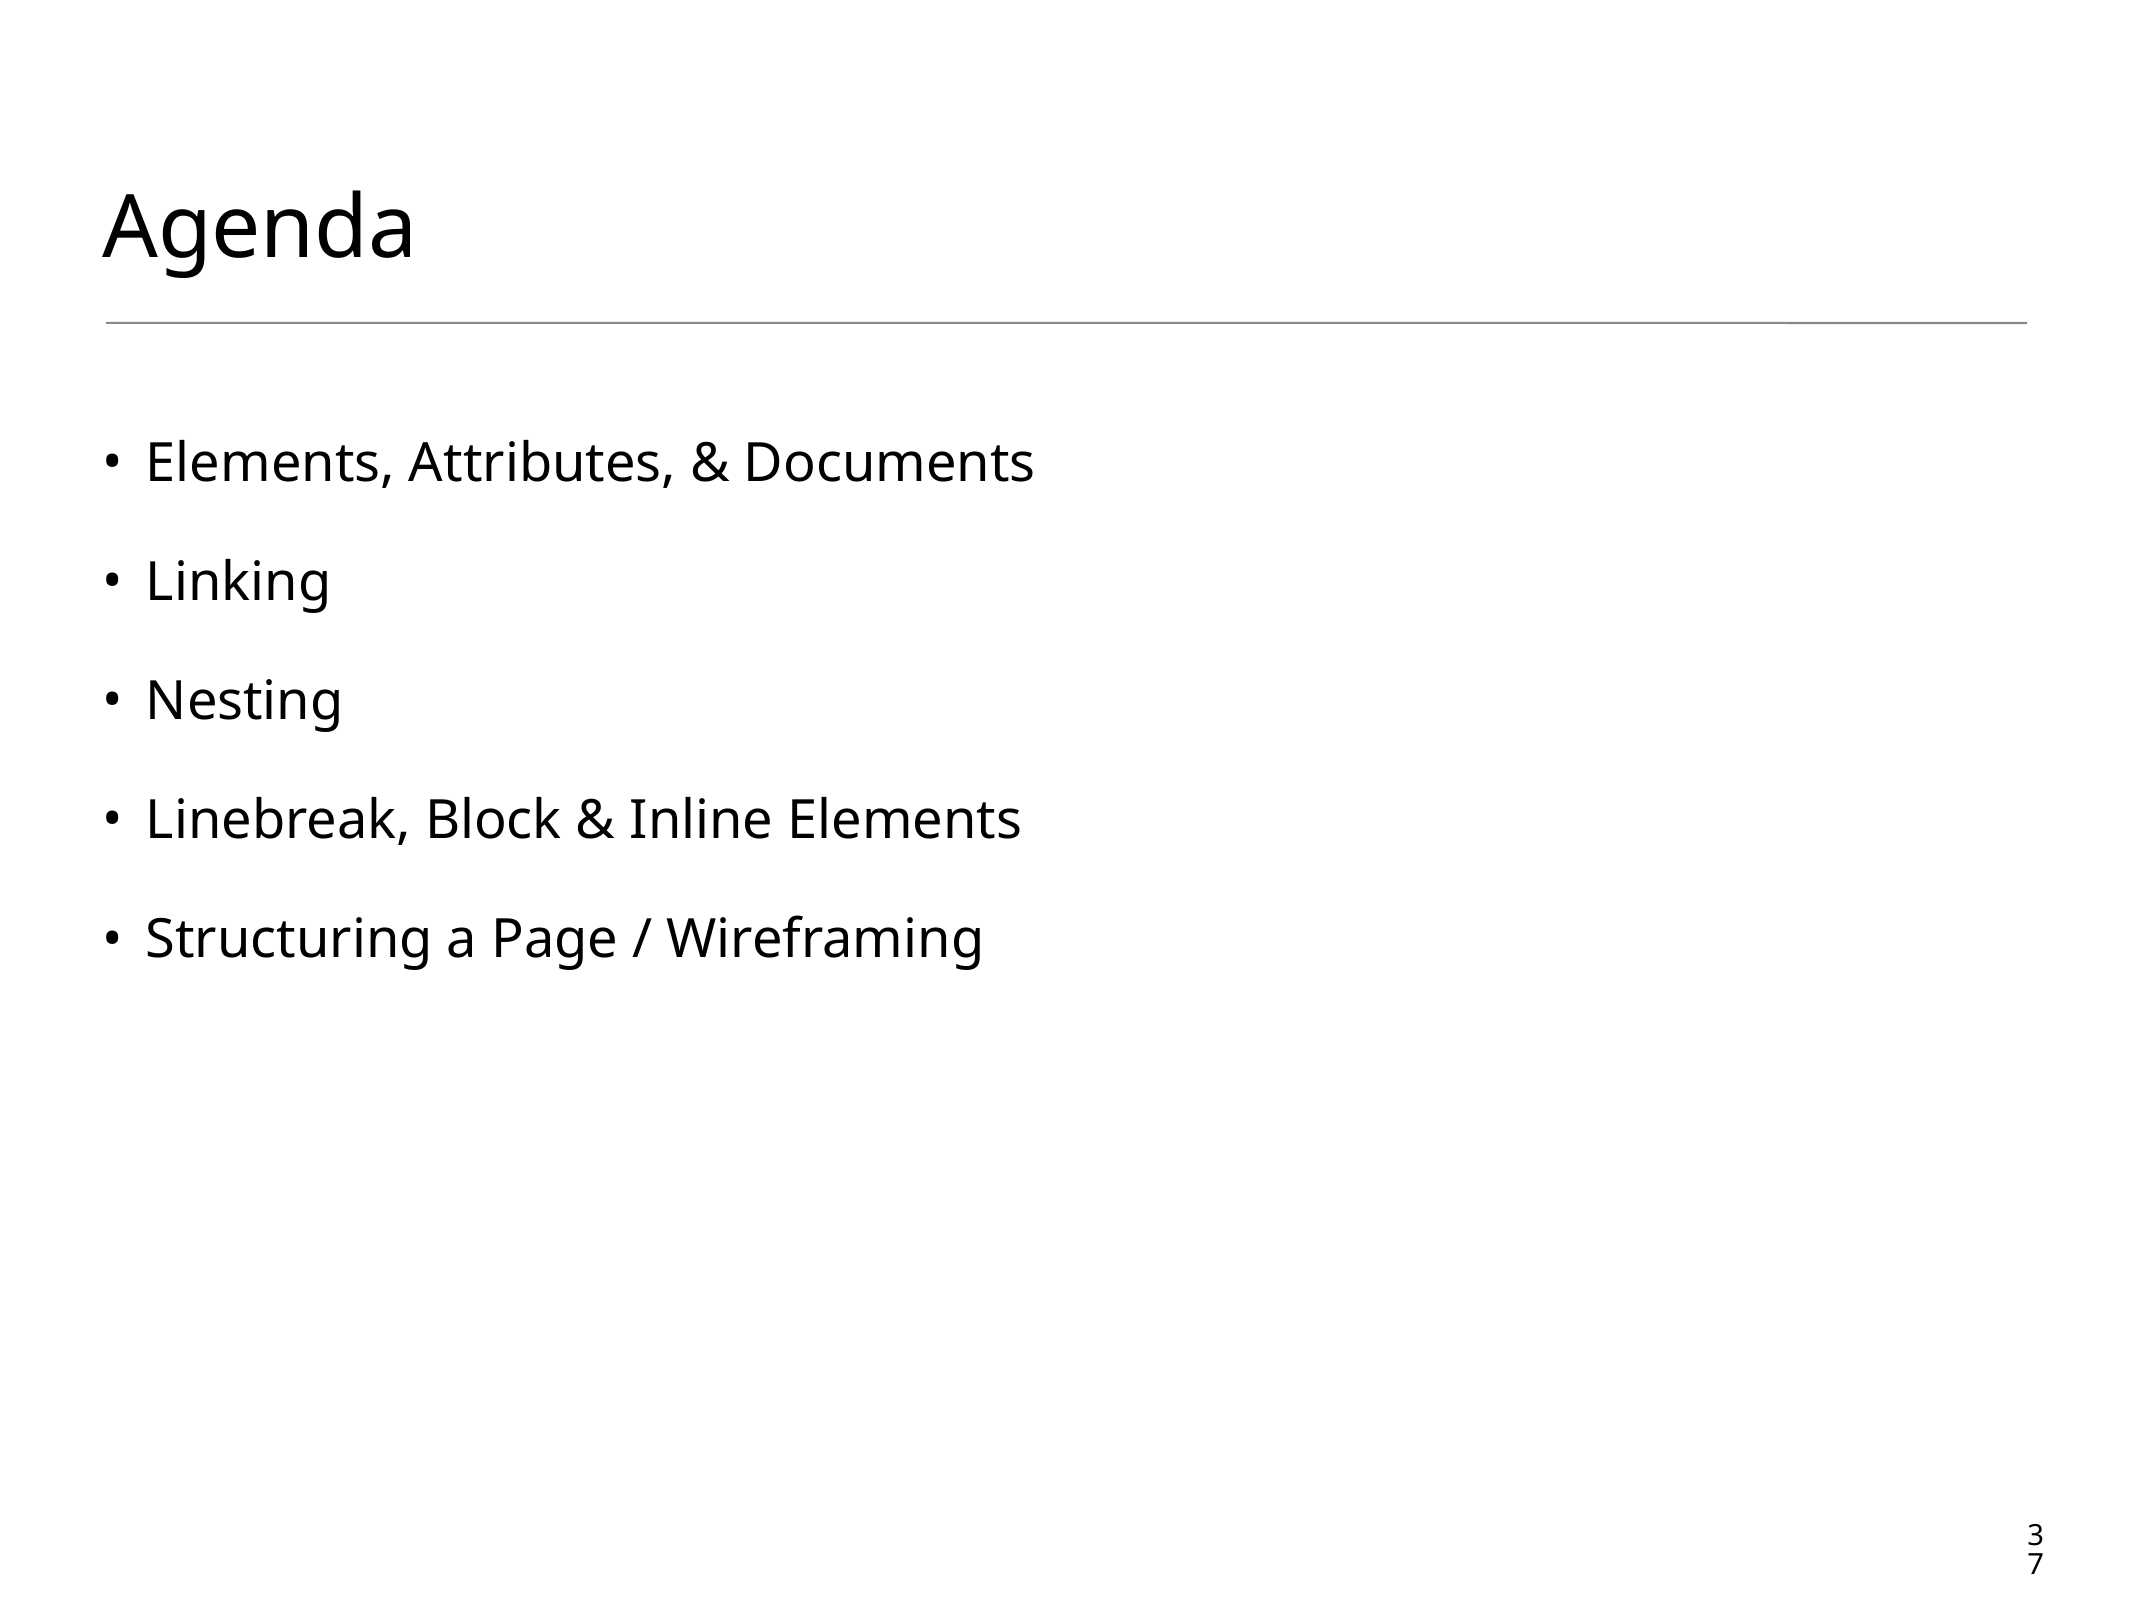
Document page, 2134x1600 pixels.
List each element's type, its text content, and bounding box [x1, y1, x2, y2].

slide_number 37 [2012, 1508, 2064, 1559]
list Elements, Attributes, & Documents Linking Nesting Linebreak, Block & Inline Elements Structuring a Page / Wireframing [93, 418, 2040, 1496]
title Agenda [93, 54, 2040, 284]
